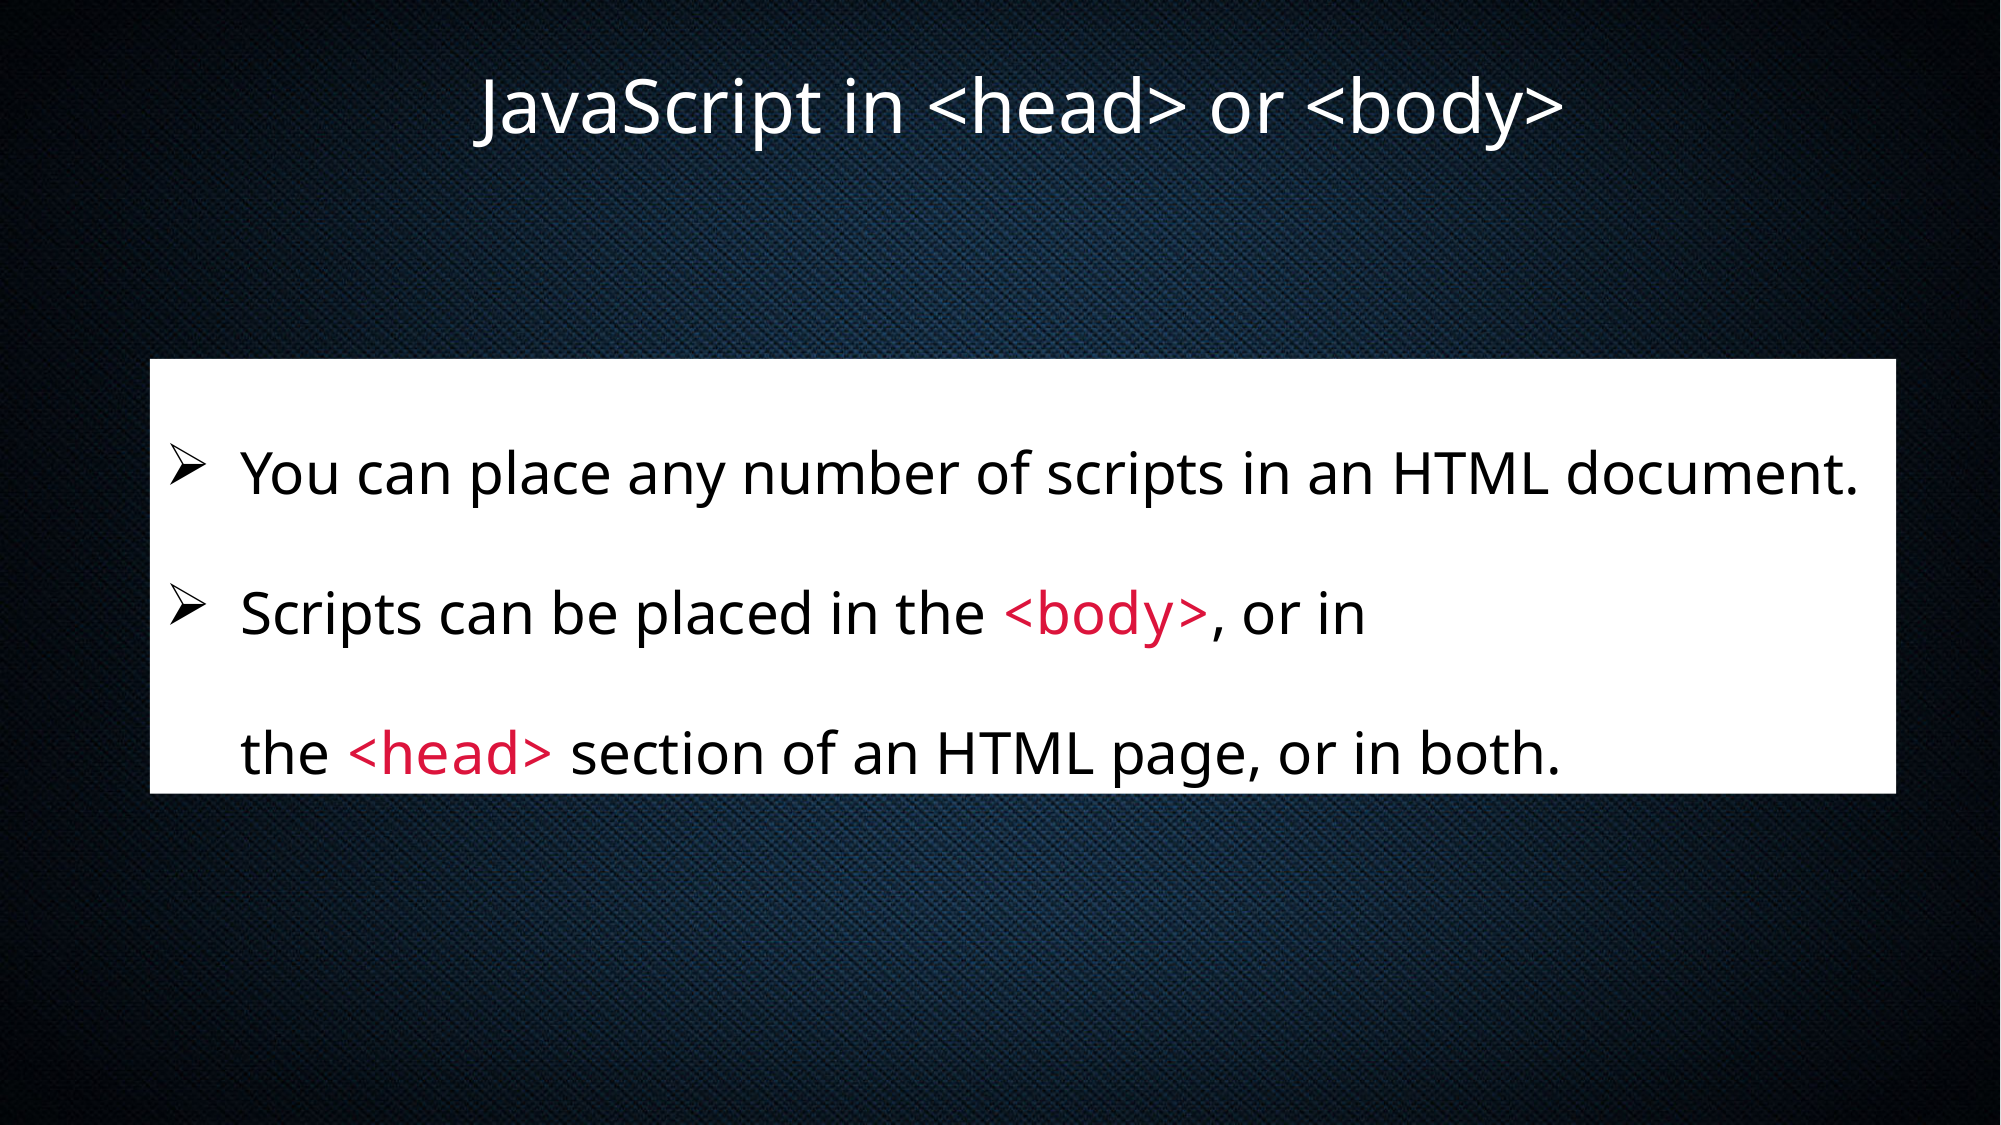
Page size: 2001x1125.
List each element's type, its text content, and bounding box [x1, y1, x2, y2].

picture [0, 0, 2001, 1125]
text_box JavaScript in <head> or <body> [464, 51, 1650, 157]
text_box You can place any number of scripts in an HTML document. Scripts can be placed in the <body>, or in the <head> section of an HTML page, or in both. [149, 358, 1897, 794]
